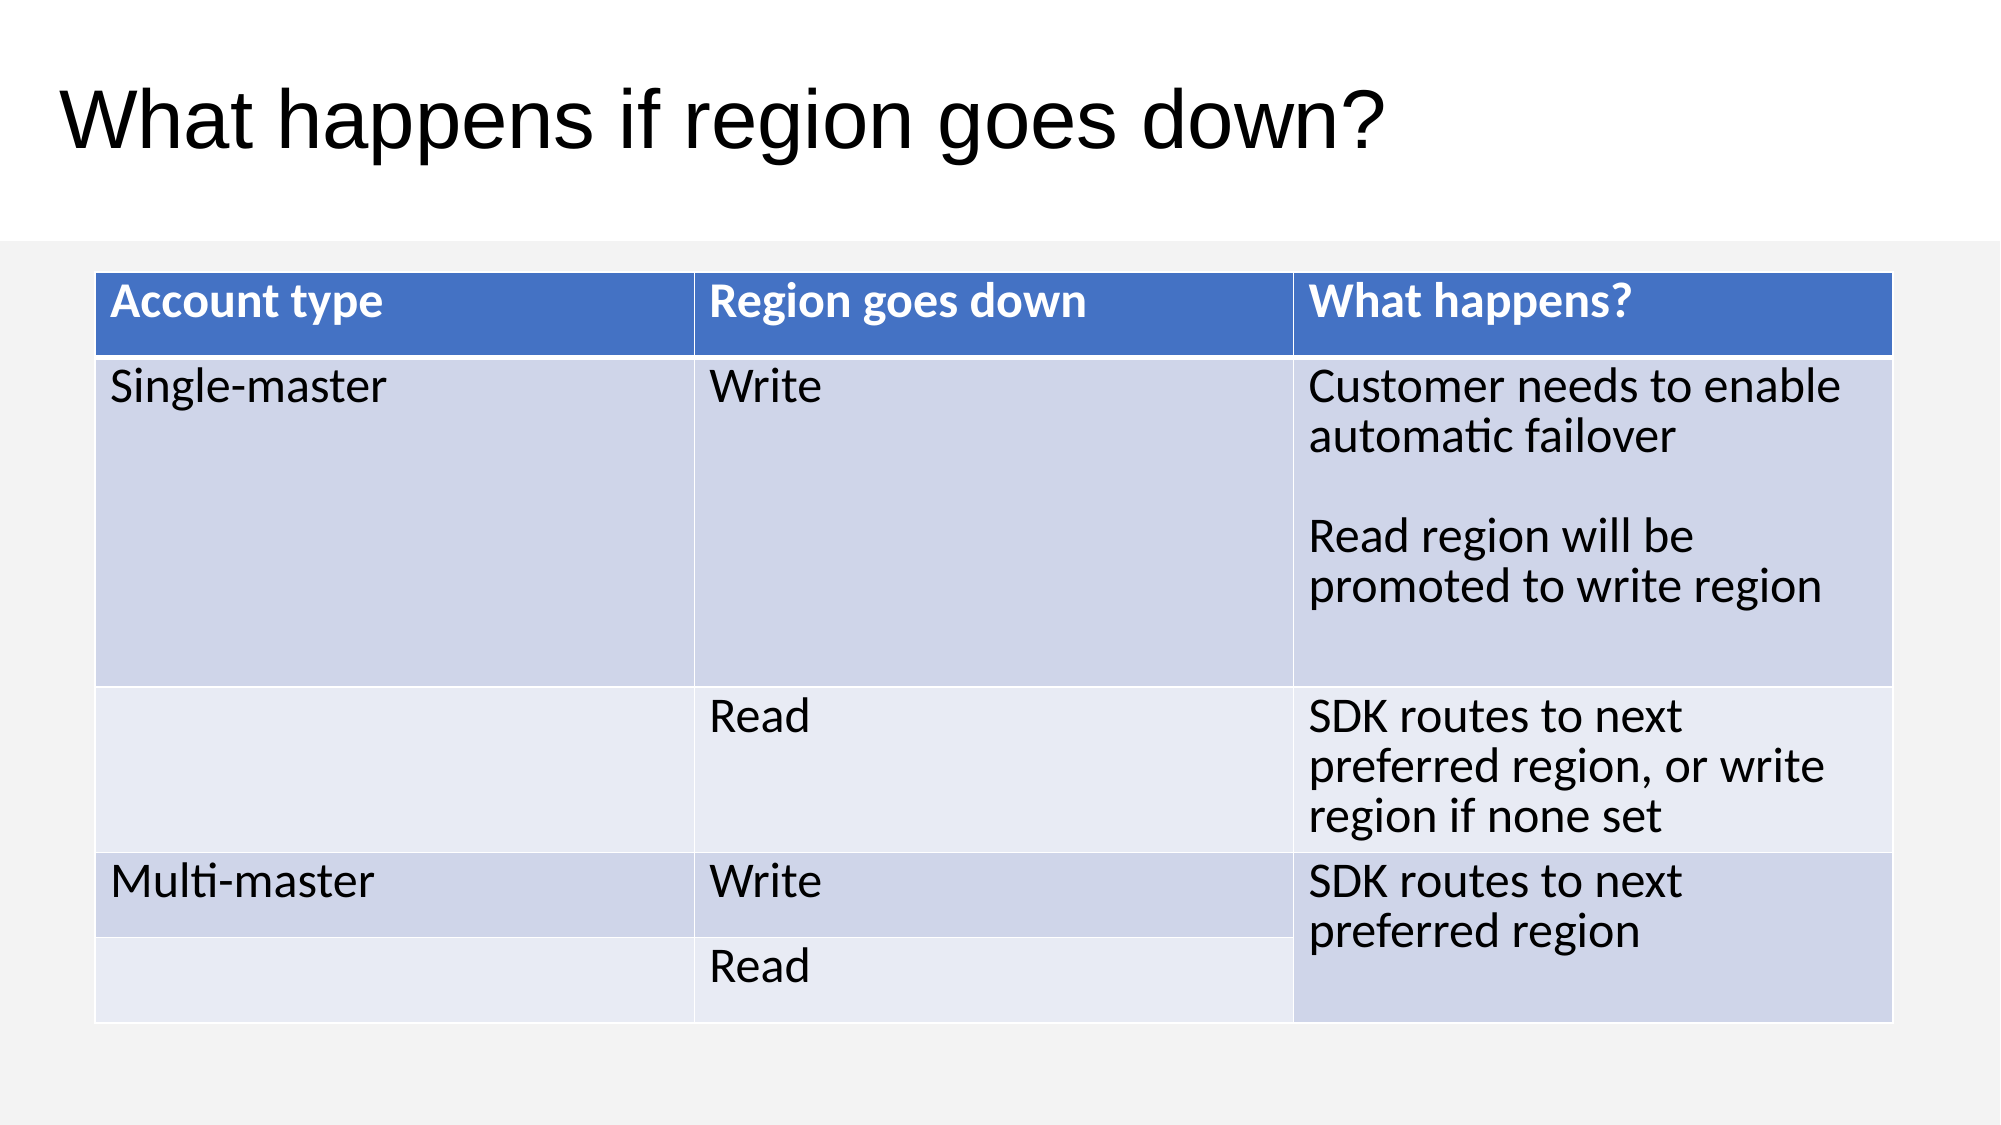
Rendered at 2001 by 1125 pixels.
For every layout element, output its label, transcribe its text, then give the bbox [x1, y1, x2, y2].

table_cell Customer needs to enable automatic failover Read region will be promoted to write region [1294, 360, 1892, 686]
table_cell Read [695, 938, 1293, 1022]
table_header What happens? [1294, 273, 1892, 355]
table_cell SDK routes to next preferred region, or write region if none set [1294, 688, 1892, 852]
table_cell SDK routes to next preferred region [1294, 853, 1892, 1022]
table_cell Multi-master [96, 853, 694, 937]
table_cell Read [695, 688, 1293, 852]
table_cell Write [695, 360, 1293, 686]
table_header Region goes down [695, 273, 1293, 355]
table_cell [96, 938, 694, 1022]
title What happens if region goes down? [44, 47, 1957, 196]
table_cell Single-master [96, 360, 694, 686]
table_header Account type [96, 273, 694, 355]
table_cell [96, 688, 694, 852]
table_cell Write [695, 853, 1293, 937]
